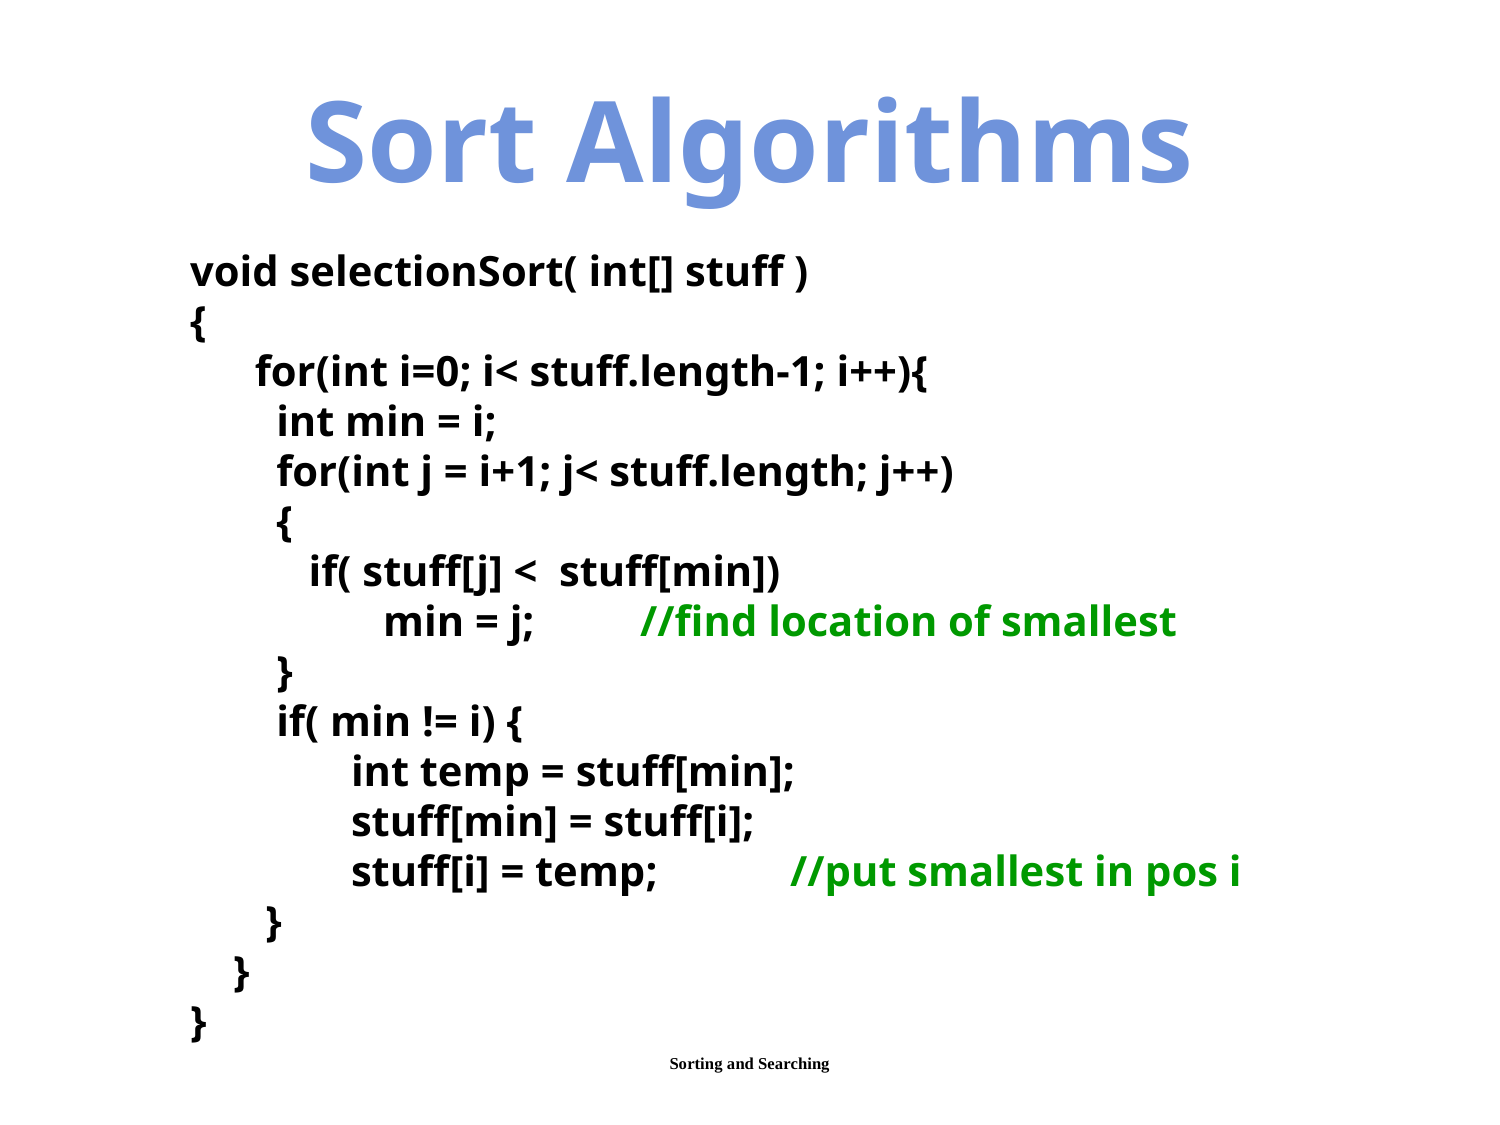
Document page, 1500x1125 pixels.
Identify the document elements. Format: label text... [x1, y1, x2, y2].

text_box Sort Algorithms [0, 62, 1500, 213]
text_box void selectionSort( int[] stuff ) { for(int i=0; i< stuff.length-1; i++){ int min = i; for(int j = i+1; j< stuff.length; j++) { if( stuff[j] < stuff[min]) min = j; //find location of smallest } if( min != i) { int temp = stuff[min]; stuff[min] = stuff[i]; stuff[i] = temp; //put smallest in pos i } } } [175, 237, 1257, 1053]
footer Sorting and Searching [512, 1053, 988, 1101]
